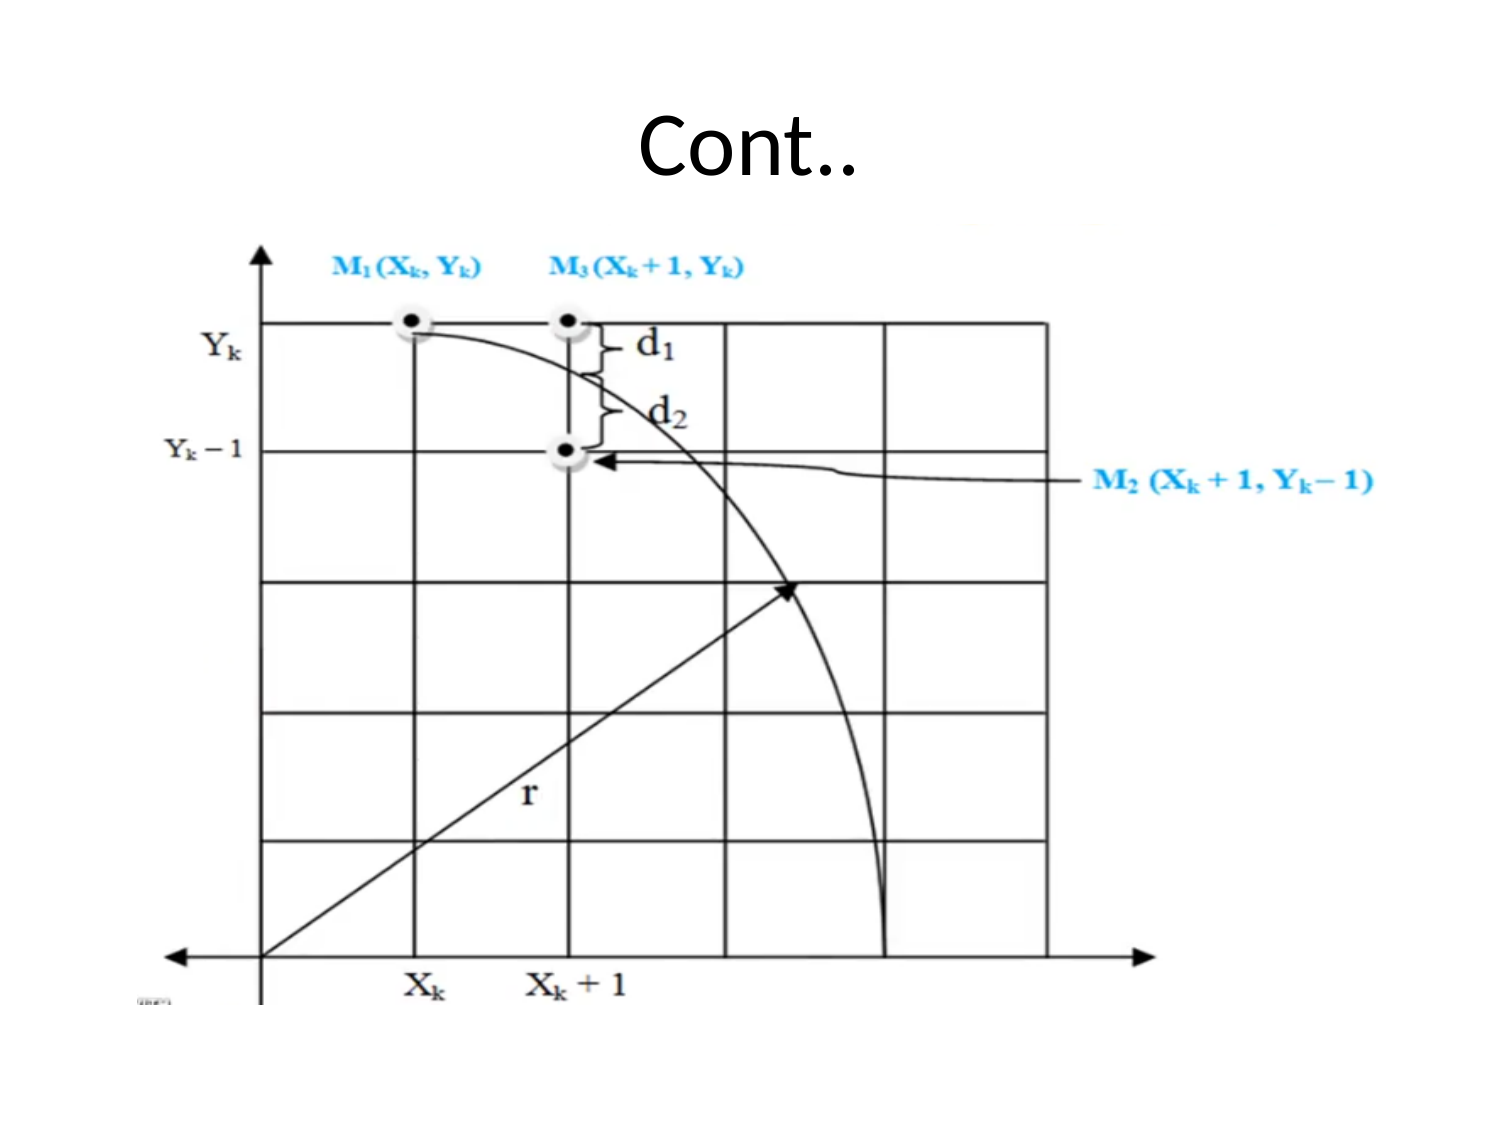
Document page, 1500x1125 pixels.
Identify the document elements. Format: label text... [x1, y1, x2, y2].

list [137, 224, 1451, 1006]
title Cont.. [75, 45, 1425, 233]
